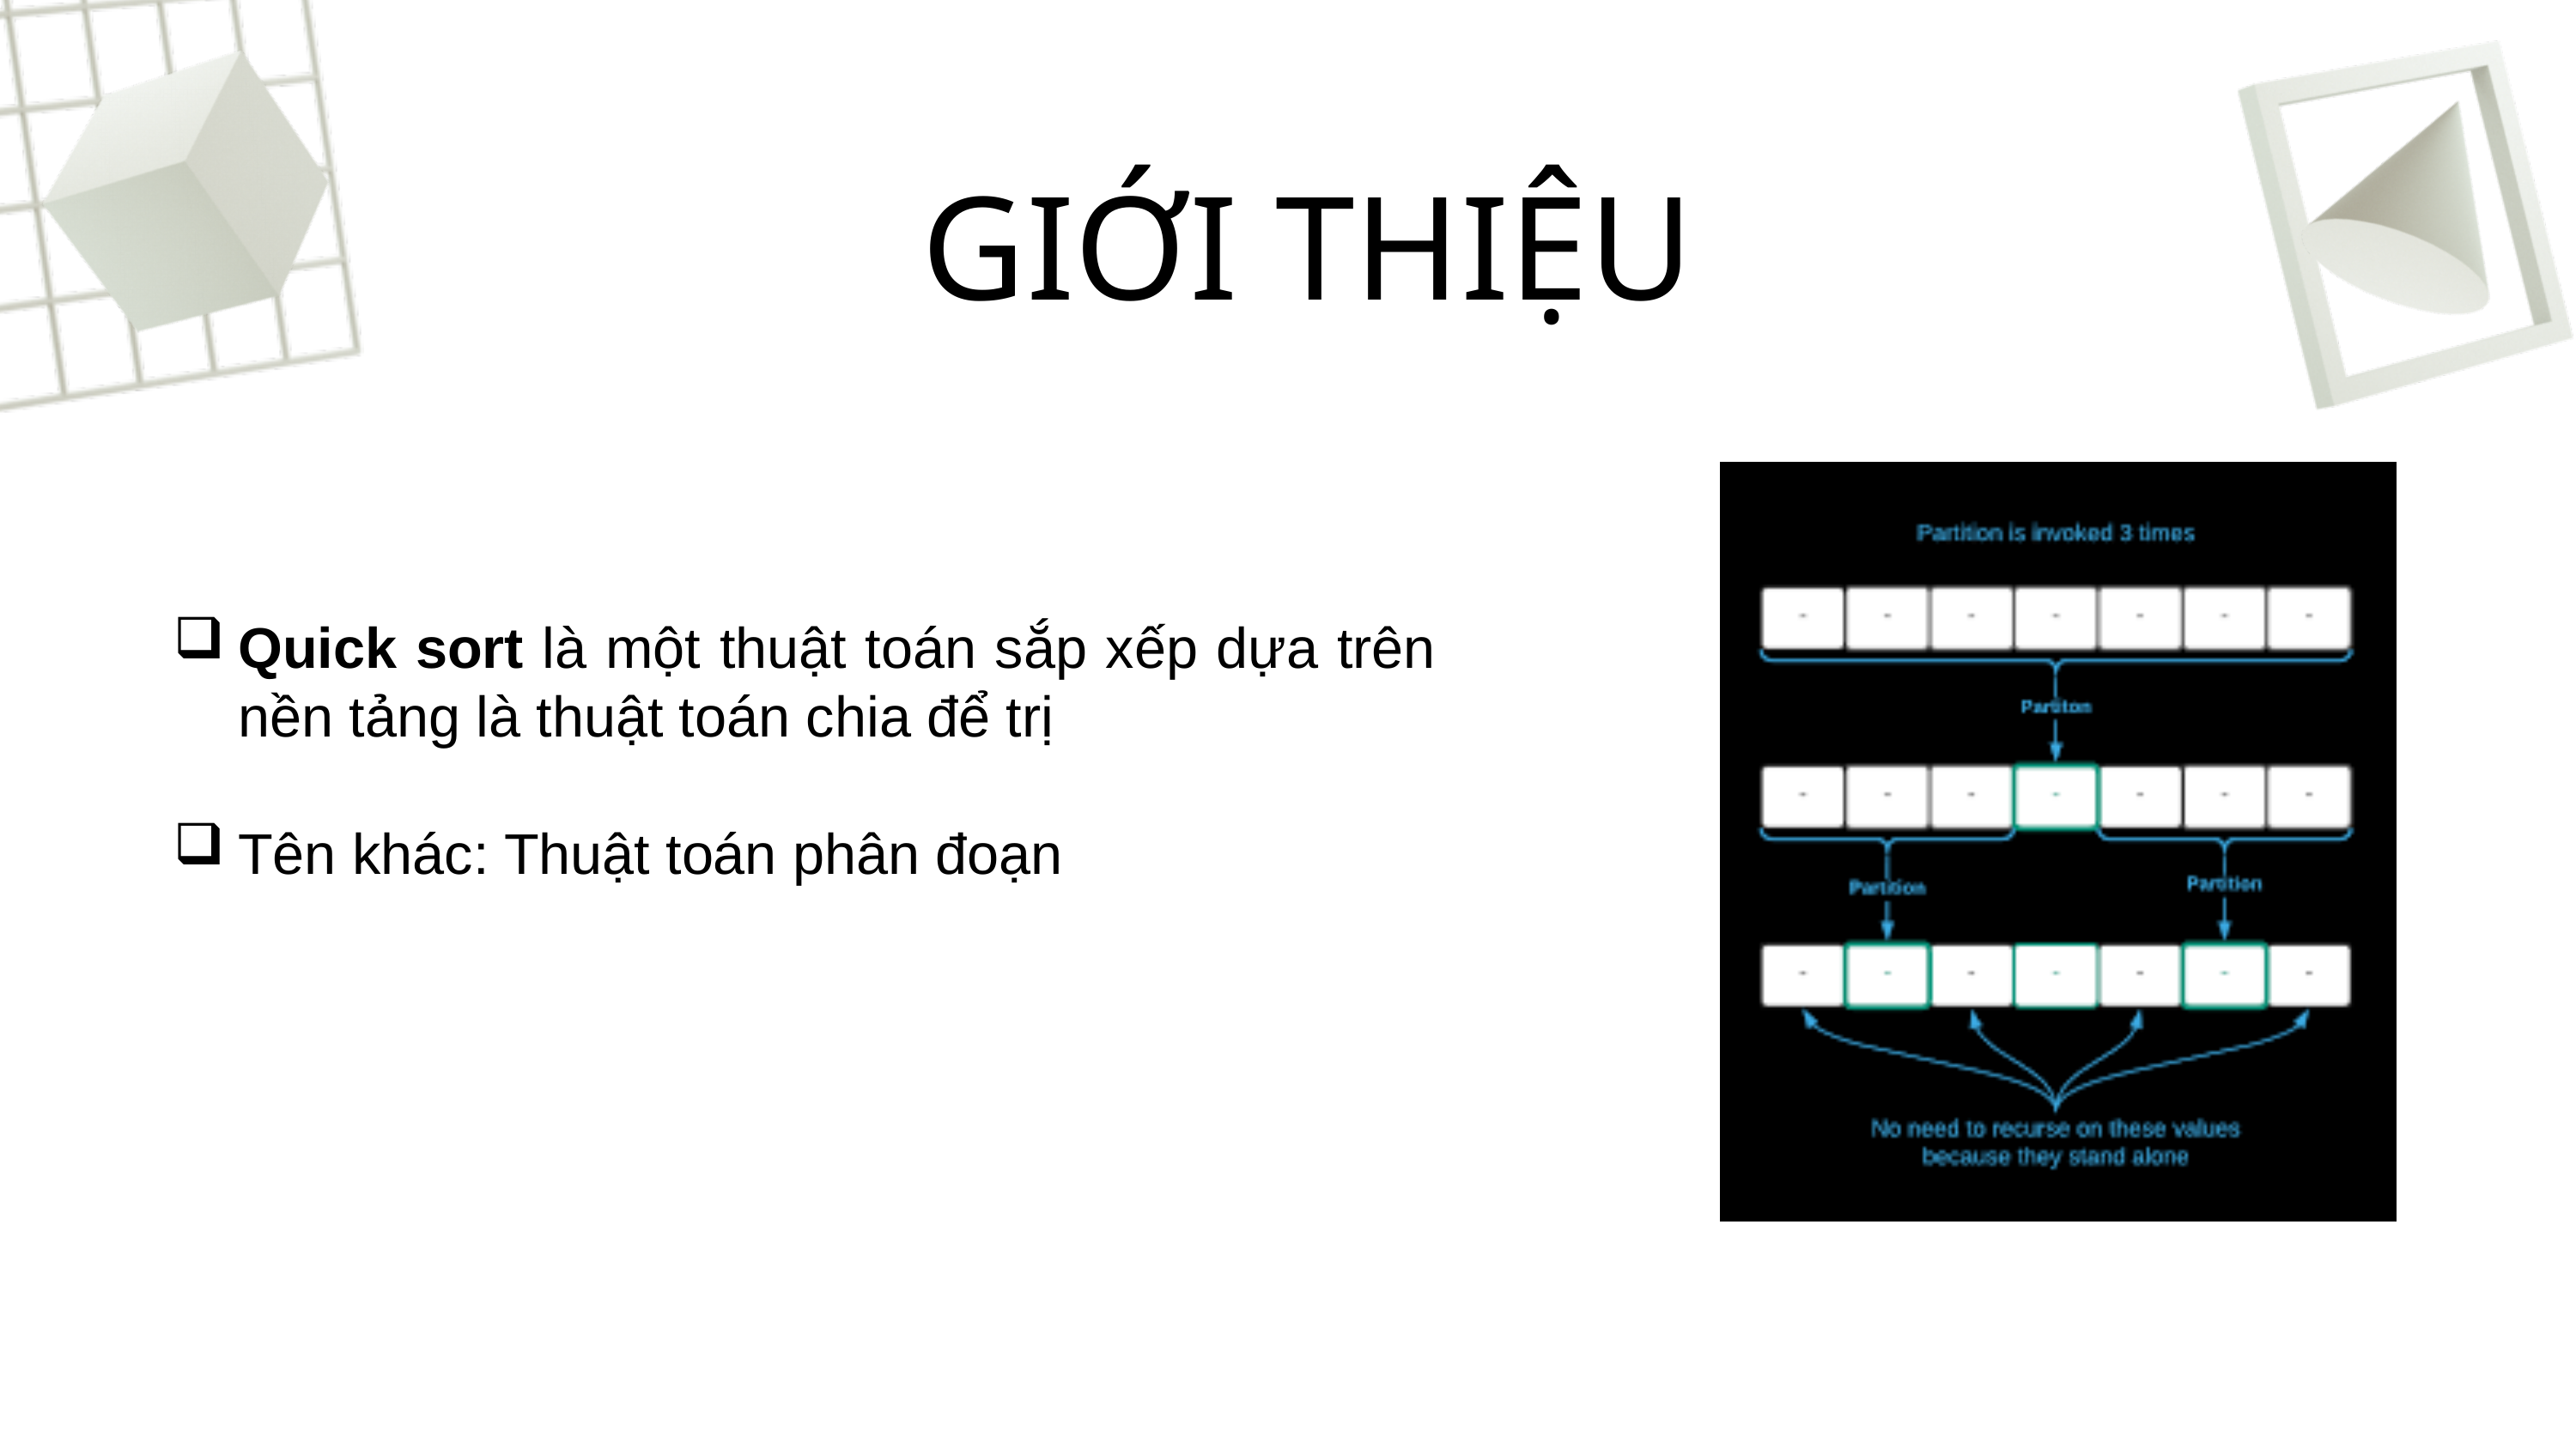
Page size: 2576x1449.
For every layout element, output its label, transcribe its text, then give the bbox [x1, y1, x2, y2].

picture [2237, 39, 2576, 411]
picture [1720, 462, 2397, 1222]
text_box GIỚI THIỆU [908, 150, 1707, 336]
picture [0, 0, 386, 416]
text_box Quick sort là một thuật toán sắp xếp dựa trên nền tảng là thuật toán chia để trị Tên khác: Thuật toán phân đoạn [161, 604, 1449, 893]
